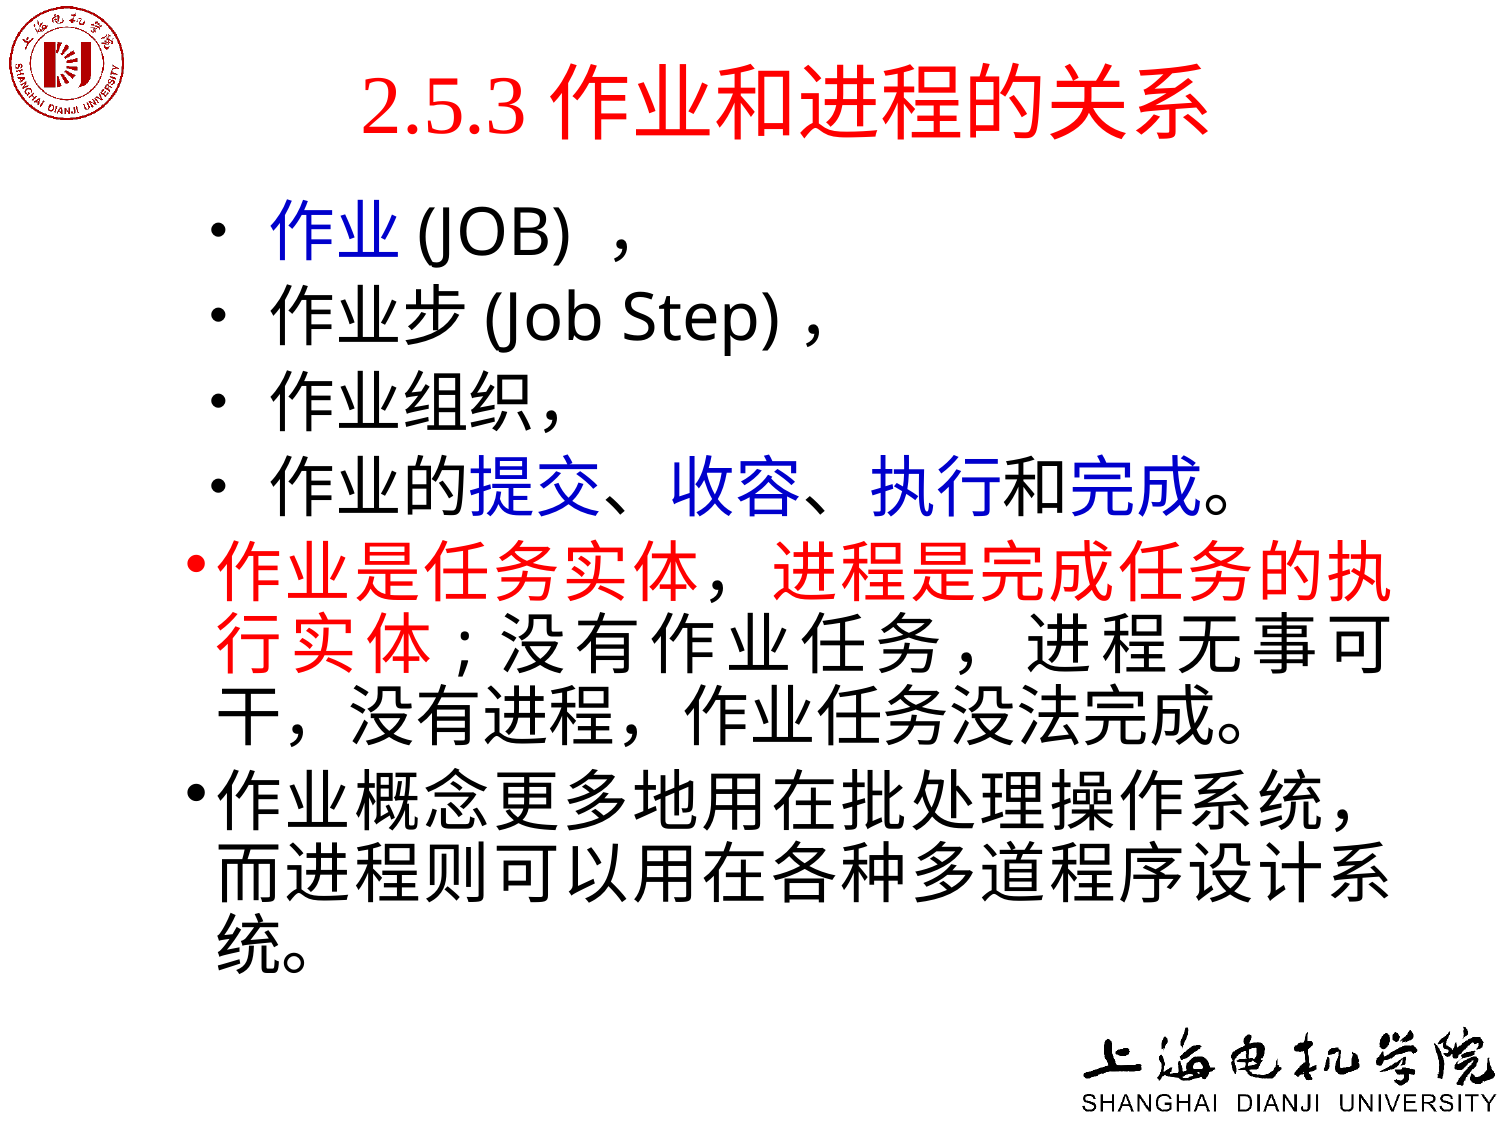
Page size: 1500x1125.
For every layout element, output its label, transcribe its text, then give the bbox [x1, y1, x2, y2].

picture [1079, 1023, 1500, 1114]
picture [9, 6, 124, 120]
list •作业(JOB) ， •作业步(Job Step)， •作业组织， •作业的提交、收容、执行和完成。 作业是任务实体，进程是完成任务的执行实体;没有作业任务，进程无事可干，没有进程，作业任务没法完成。 作业概念更多地用在批处理操作系统，而进程则可以用在各种多道程序设计系统。 [171, 190, 1409, 917]
title 2.5.3作业和进程的关系 [112, 42, 1463, 143]
